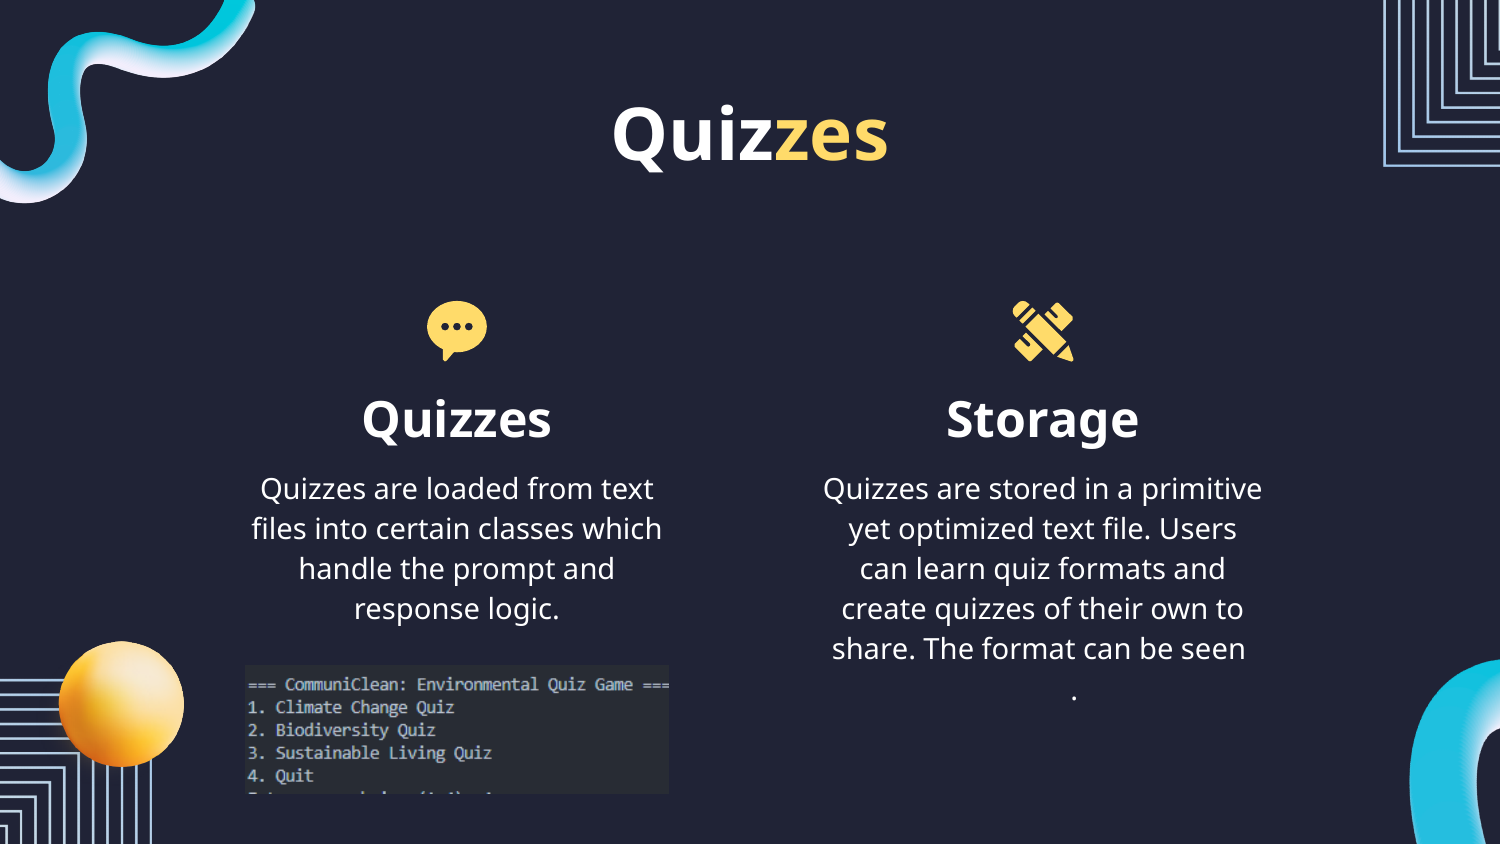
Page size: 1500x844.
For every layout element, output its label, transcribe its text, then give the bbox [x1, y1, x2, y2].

picture [1384, 0, 1500, 167]
picture [245, 665, 669, 795]
subtitle Quizzes are stored in a primitive yet optimized text file. Users can learn quiz formats and create quizzes of their own to share. The format can be seen here. [807, 463, 1279, 643]
title Quizzes [118, 72, 1382, 167]
subtitle Storage [807, 370, 1279, 463]
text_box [1011, 300, 1075, 362]
subtitle Quizzes [221, 370, 693, 463]
picture [1287, 419, 1500, 844]
subtitle Quizzes are loaded from text files into certain classes which handle the prompt and response logic. [221, 463, 693, 643]
text_box [427, 300, 487, 362]
picture [0, 0, 260, 262]
picture [0, 641, 184, 844]
